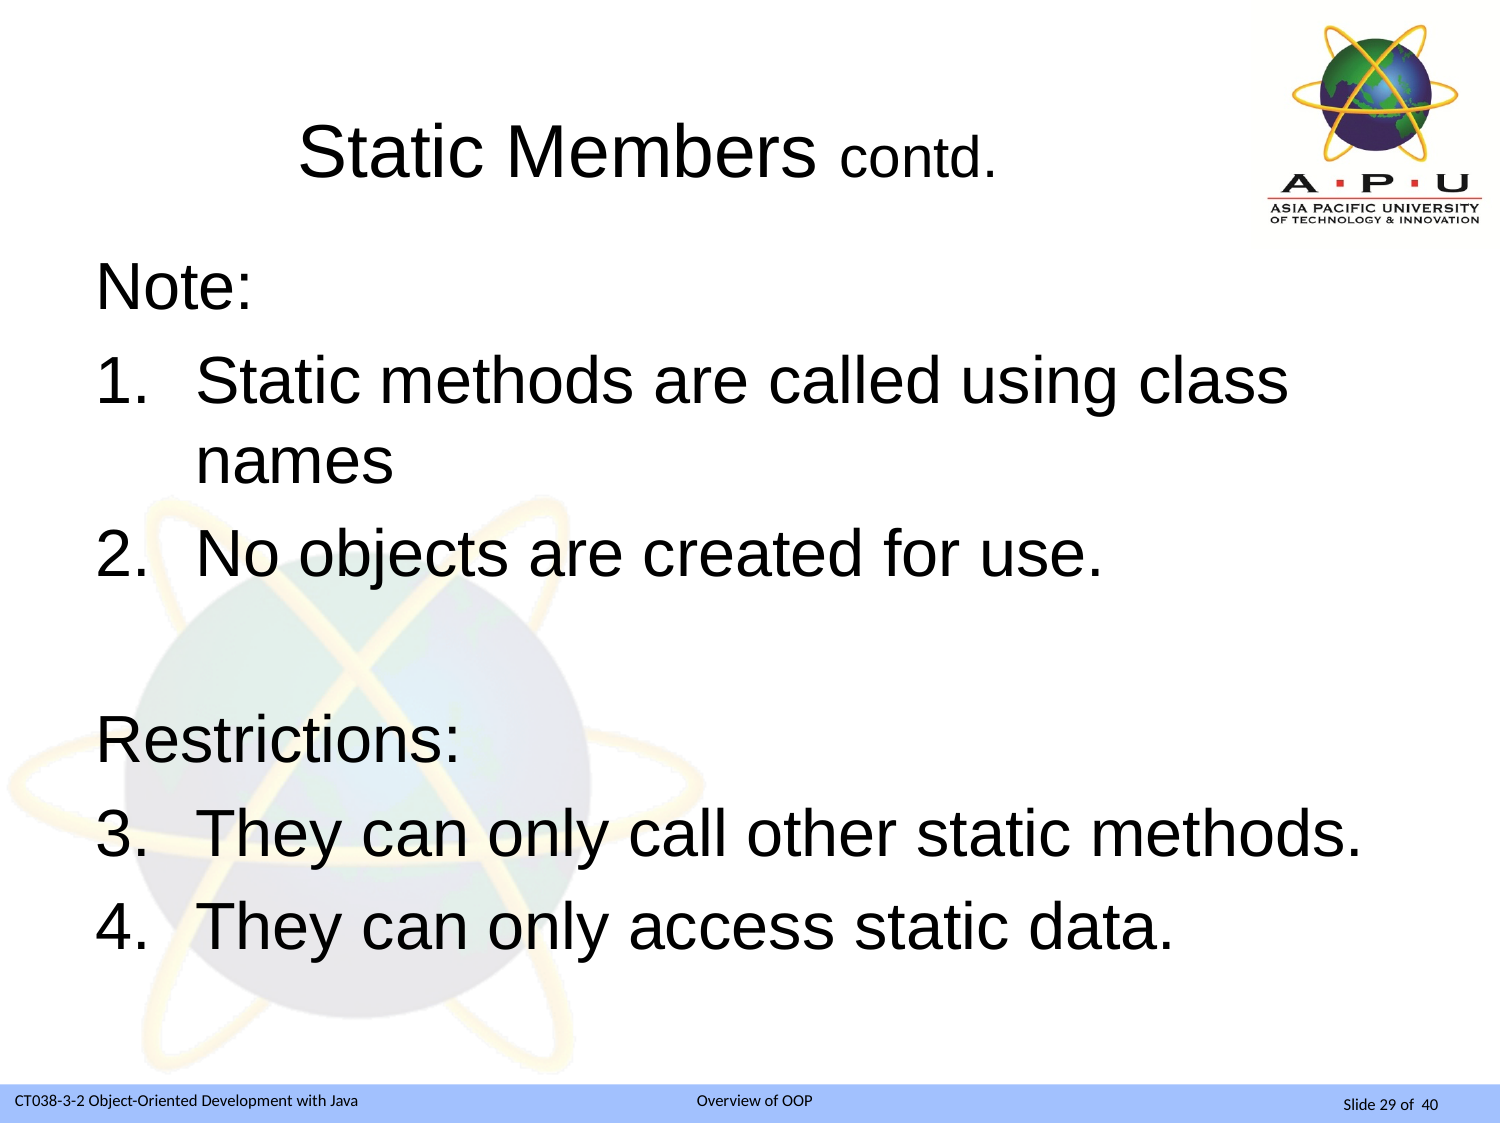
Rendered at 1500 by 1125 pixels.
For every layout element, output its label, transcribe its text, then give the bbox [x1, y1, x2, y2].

list Note: Static methods are called using class names No objects are created for use. Restrictions: They can only call other static methods. They can only access static data. [79, 235, 1430, 1125]
picture [1251, 0, 1500, 249]
title Static Members contd. [75, 45, 1222, 251]
